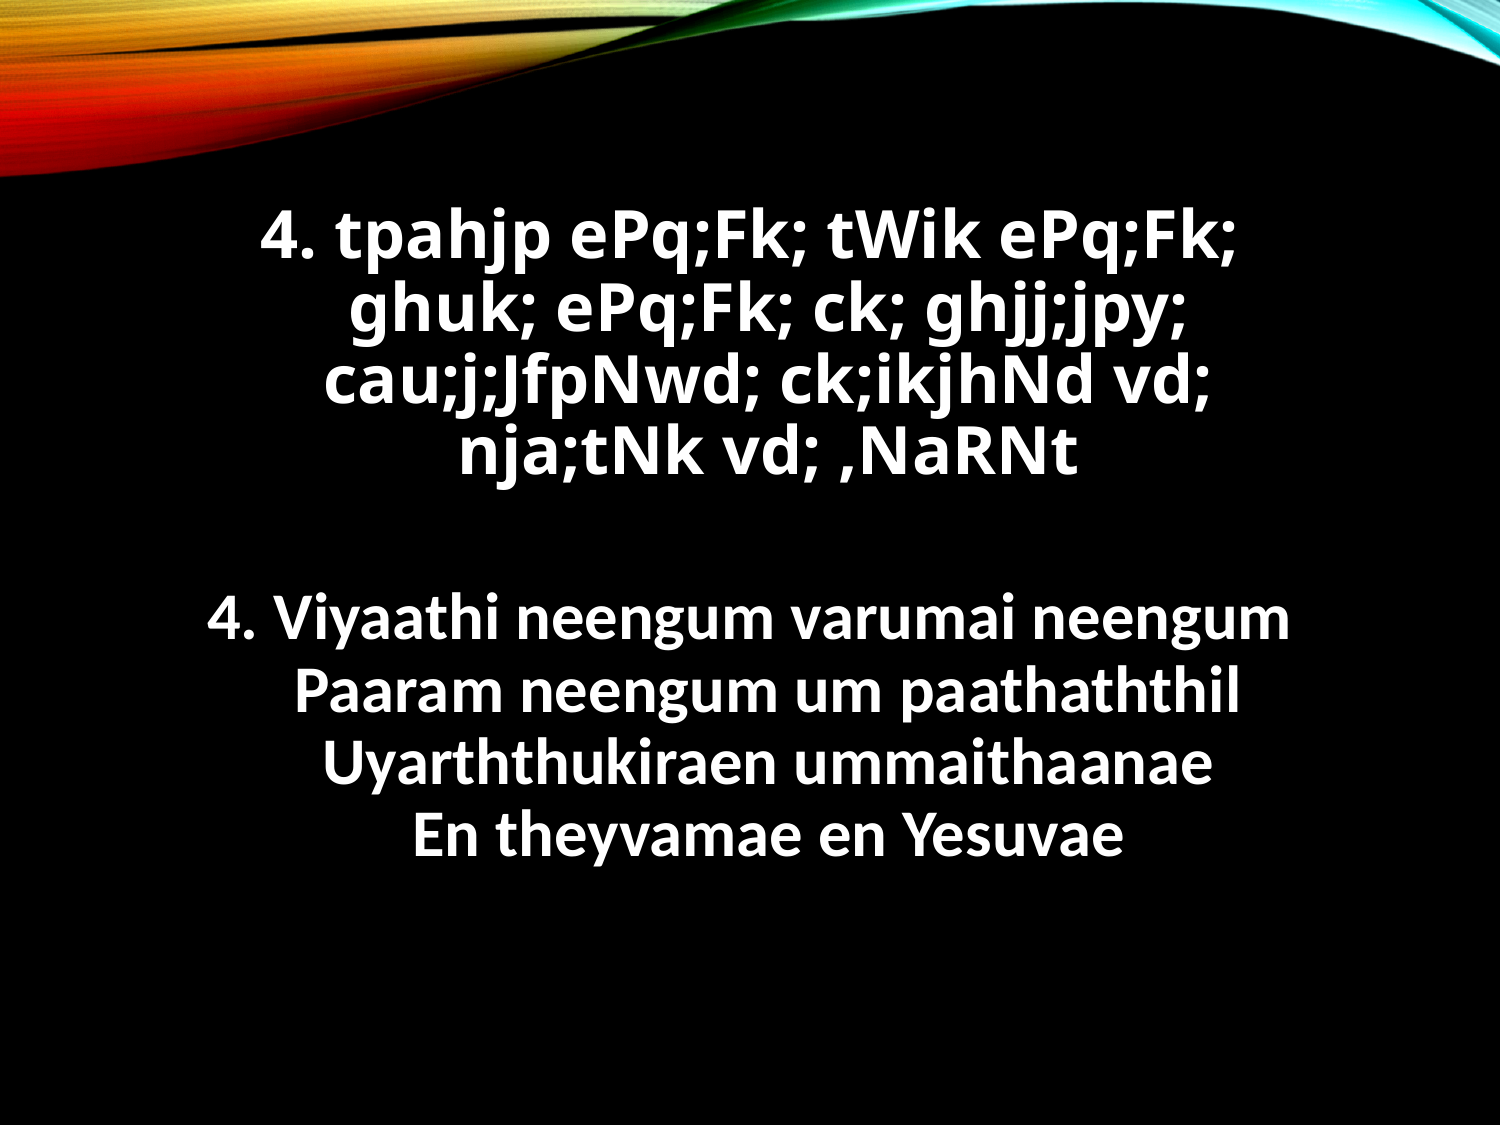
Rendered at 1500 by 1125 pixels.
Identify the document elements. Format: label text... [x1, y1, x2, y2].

list 4. tpahjp ePq;Fk; tWik ePq;Fk; ghuk; ePq;Fk; ck; ghjj;jpy; cau;j;JfpNwd; ck;ikjhNd vd; nja;tNk vd; ,NaRNt 4. Viyaathi neengum varumai neengum Paaram neengum um paathaththil Uyarththukiraen ummaithaanae En theyvamae en Yesuvae [0, 0, 1500, 1125]
